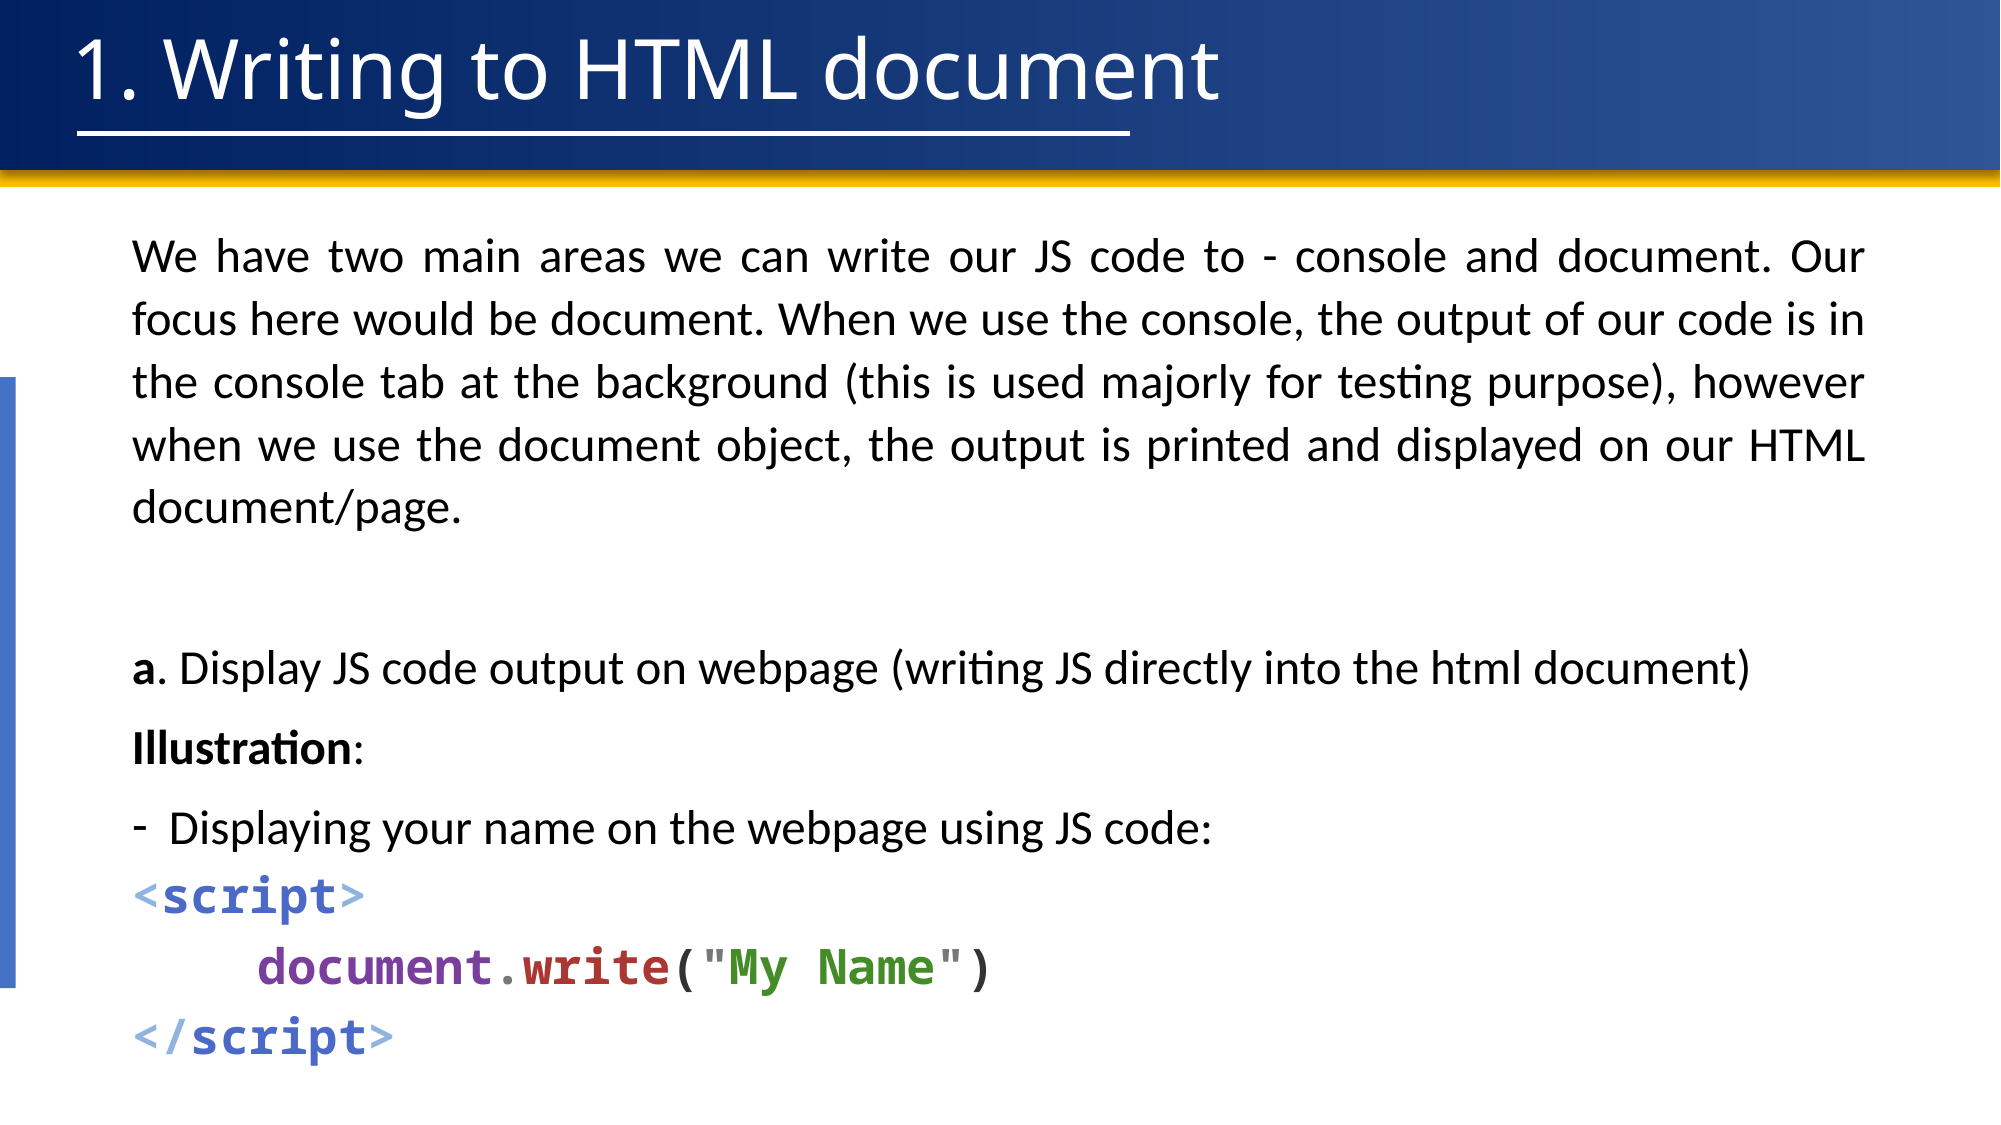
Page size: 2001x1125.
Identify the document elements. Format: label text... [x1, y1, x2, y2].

list We have two main areas we can write our JS code to - console and document. Our focus here would be document. When we use the console, the output of our code is in the console tab at the background (this is used majorly for testing purpose), however when we use the document object, the output is printed and displayed on our HTML document/page. a. Display JS code output on webpage (writing JS directly into the html document) Illustration: Displaying your name on the webpage using JS code: <script> document.write("My Name") </script> [116, 212, 1884, 1075]
text_box [0, 0, 2000, 171]
text_box [0, 376, 17, 989]
text_box 1. Writing to HTML document [56, 0, 1740, 149]
text_box [0, 181, 2000, 188]
